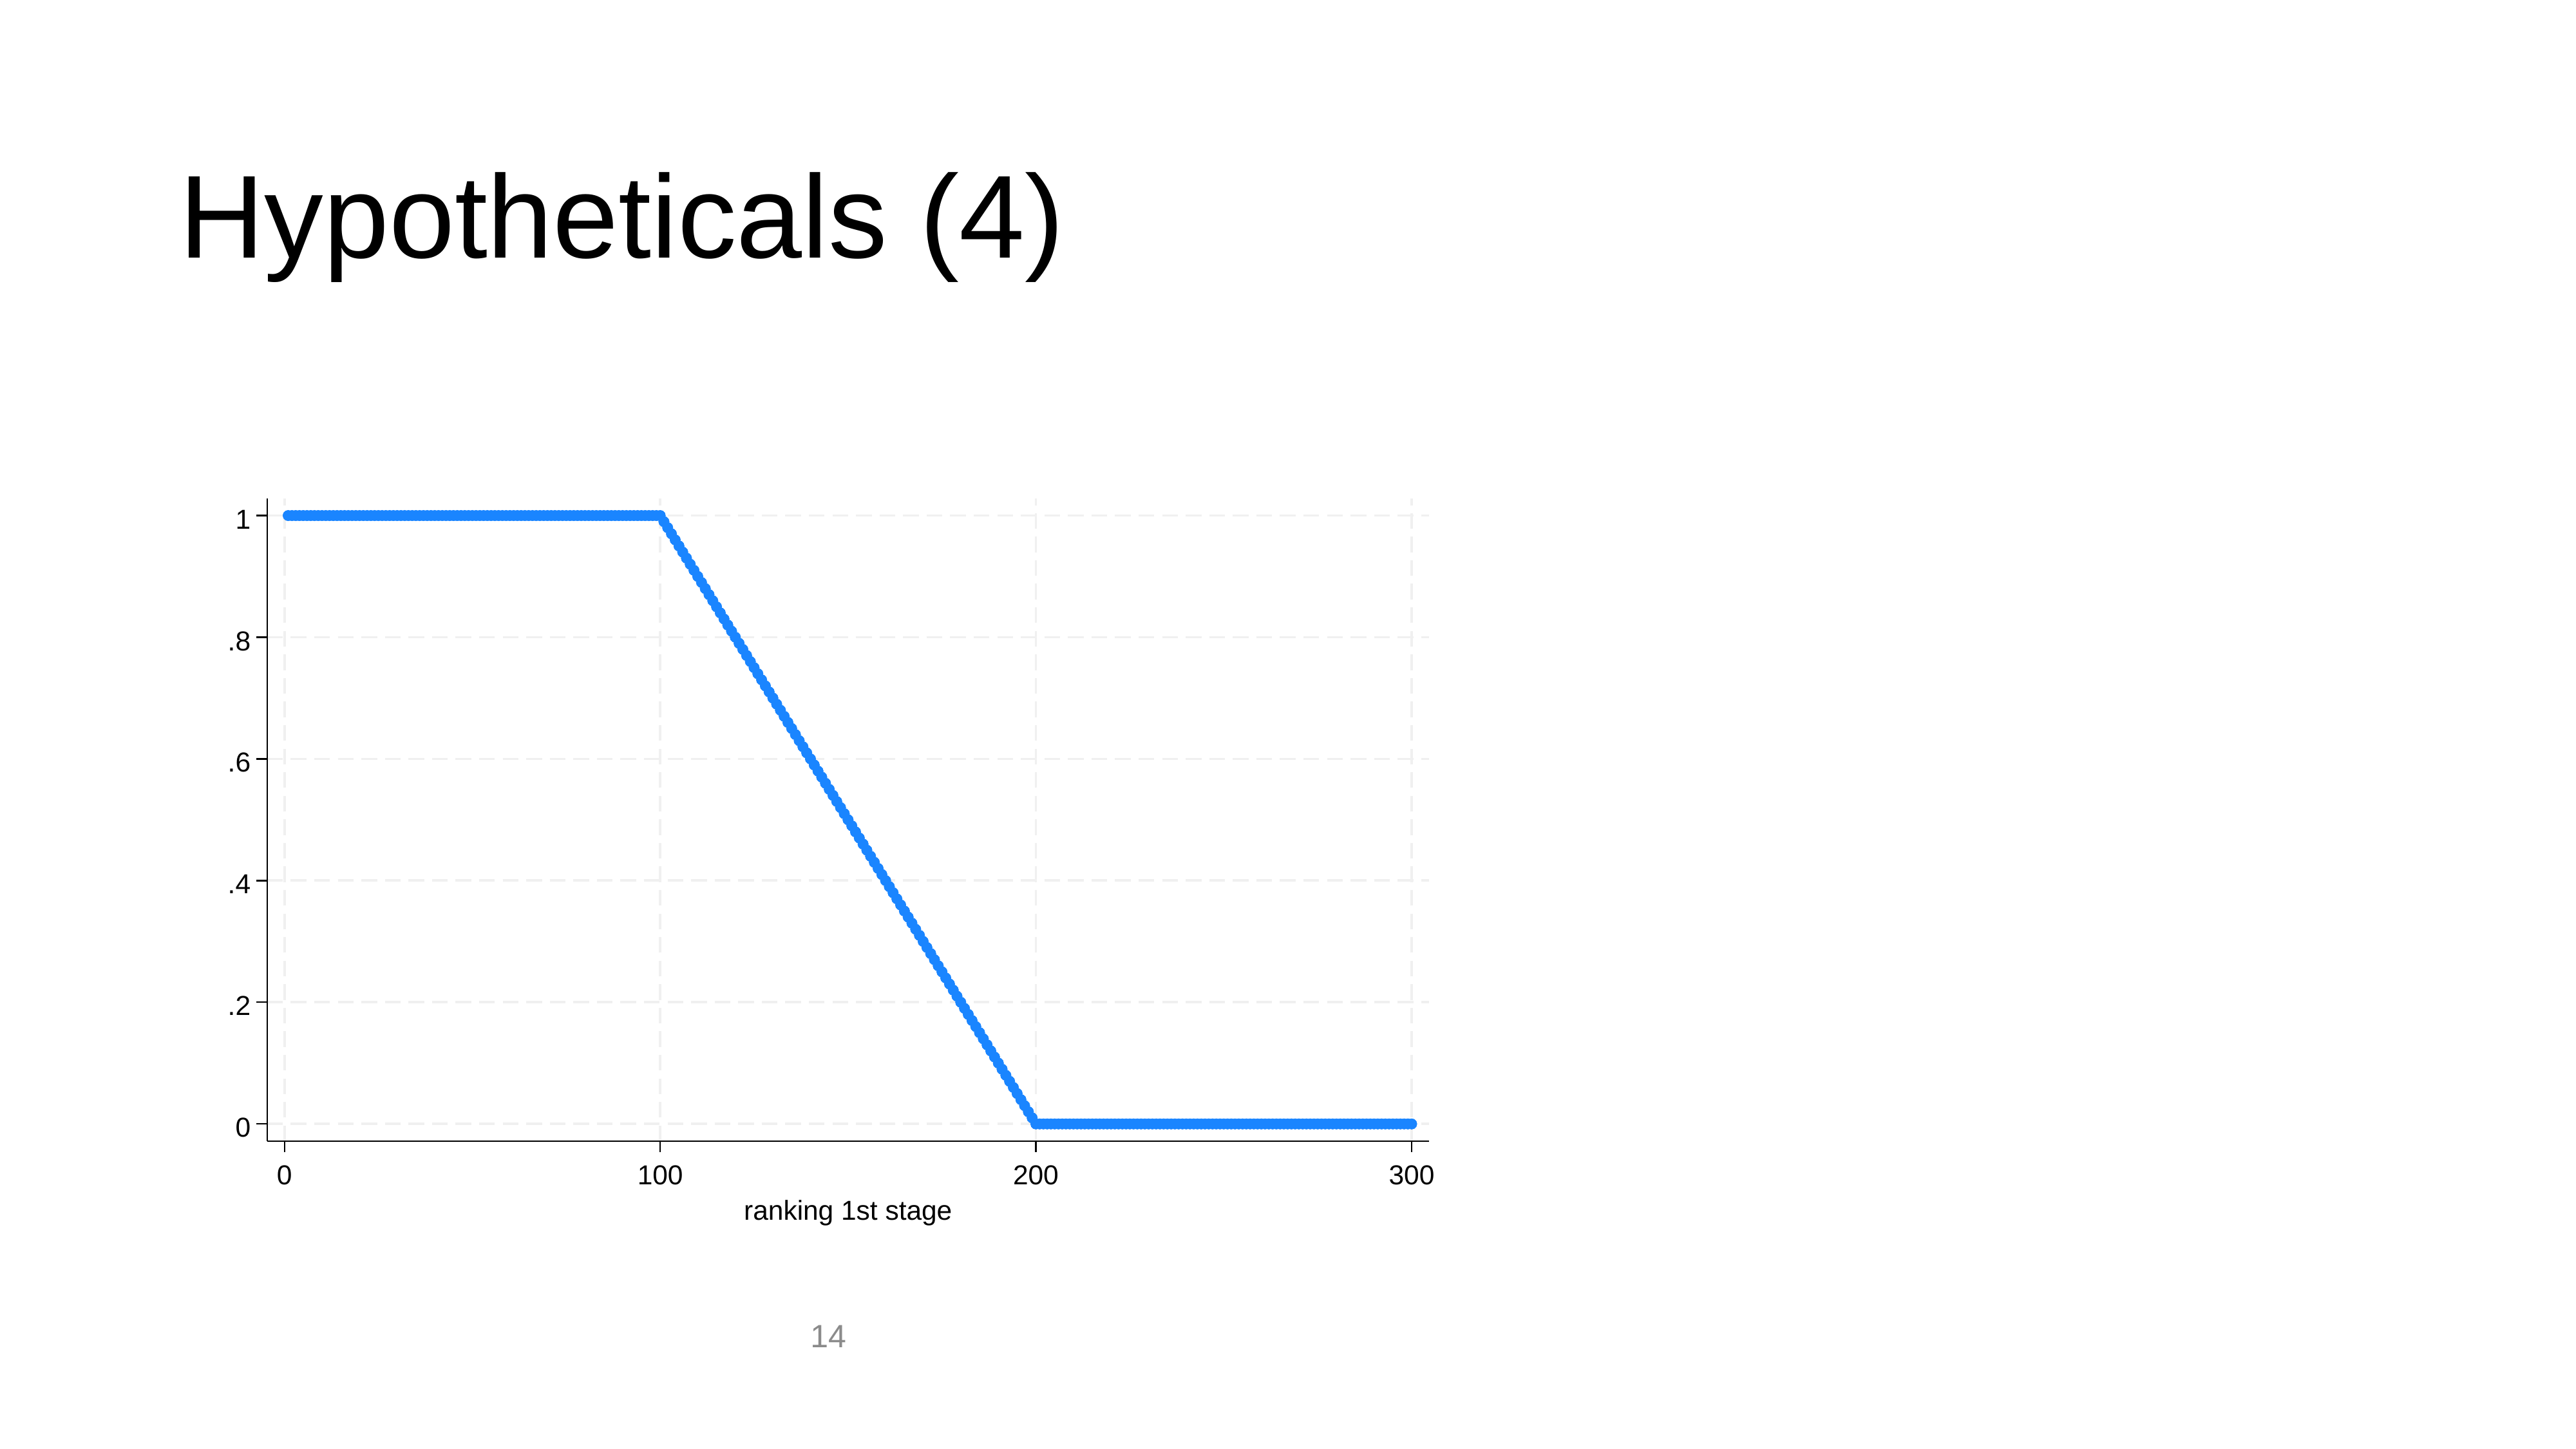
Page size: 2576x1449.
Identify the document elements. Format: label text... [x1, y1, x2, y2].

slide_number 14 [466, 1296, 856, 1374]
title Hypotheticals (4) [169, 147, 2331, 292]
picture [147, 470, 1457, 1256]
